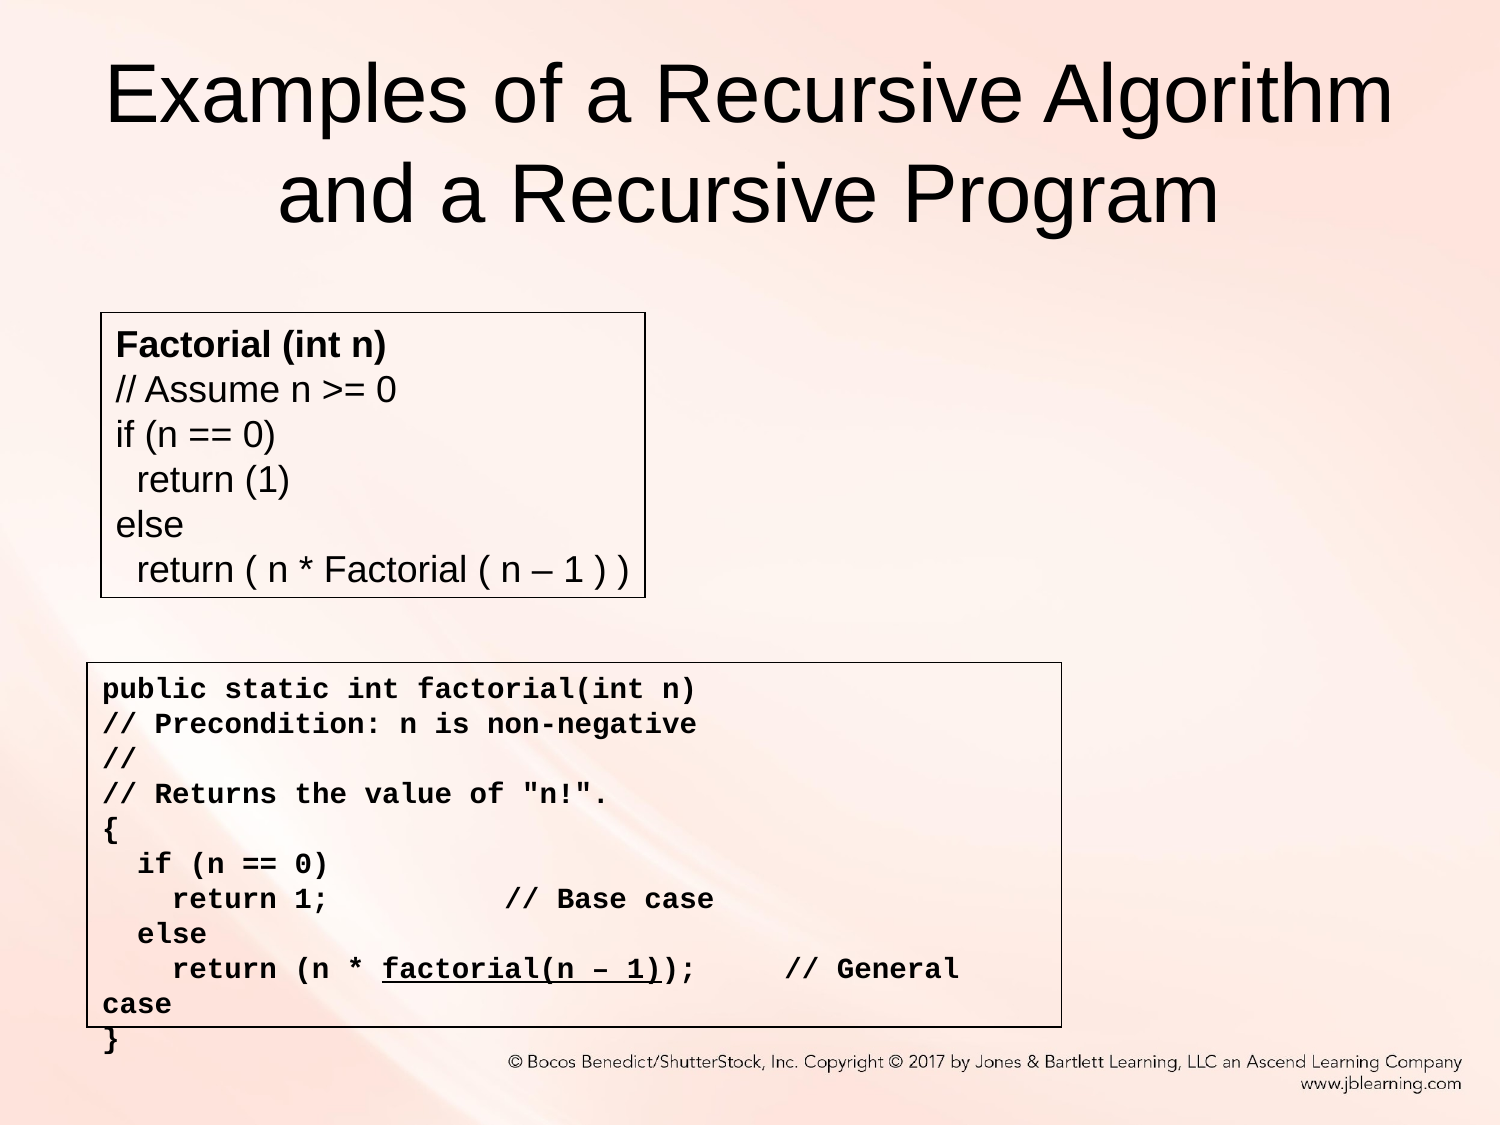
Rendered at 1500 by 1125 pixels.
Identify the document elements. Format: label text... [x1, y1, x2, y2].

text_box Factorial (int n) // Assume n >= 0 if (n == 0) return (1) else return ( n * Factorial ( n – 1 ) ) [100, 312, 646, 598]
text_box Examples of a Recursive Algorithm and a Recursive Program [75, 45, 1425, 233]
text_box public static int factorial(int n) // Precondition: n is non-negative // // Returns the value of "n!". { if (n == 0) return 1; // Base case else return (n * factorial(n – 1)); // General case } [87, 662, 1062, 1027]
picture [0, 0, 1500, 1125]
